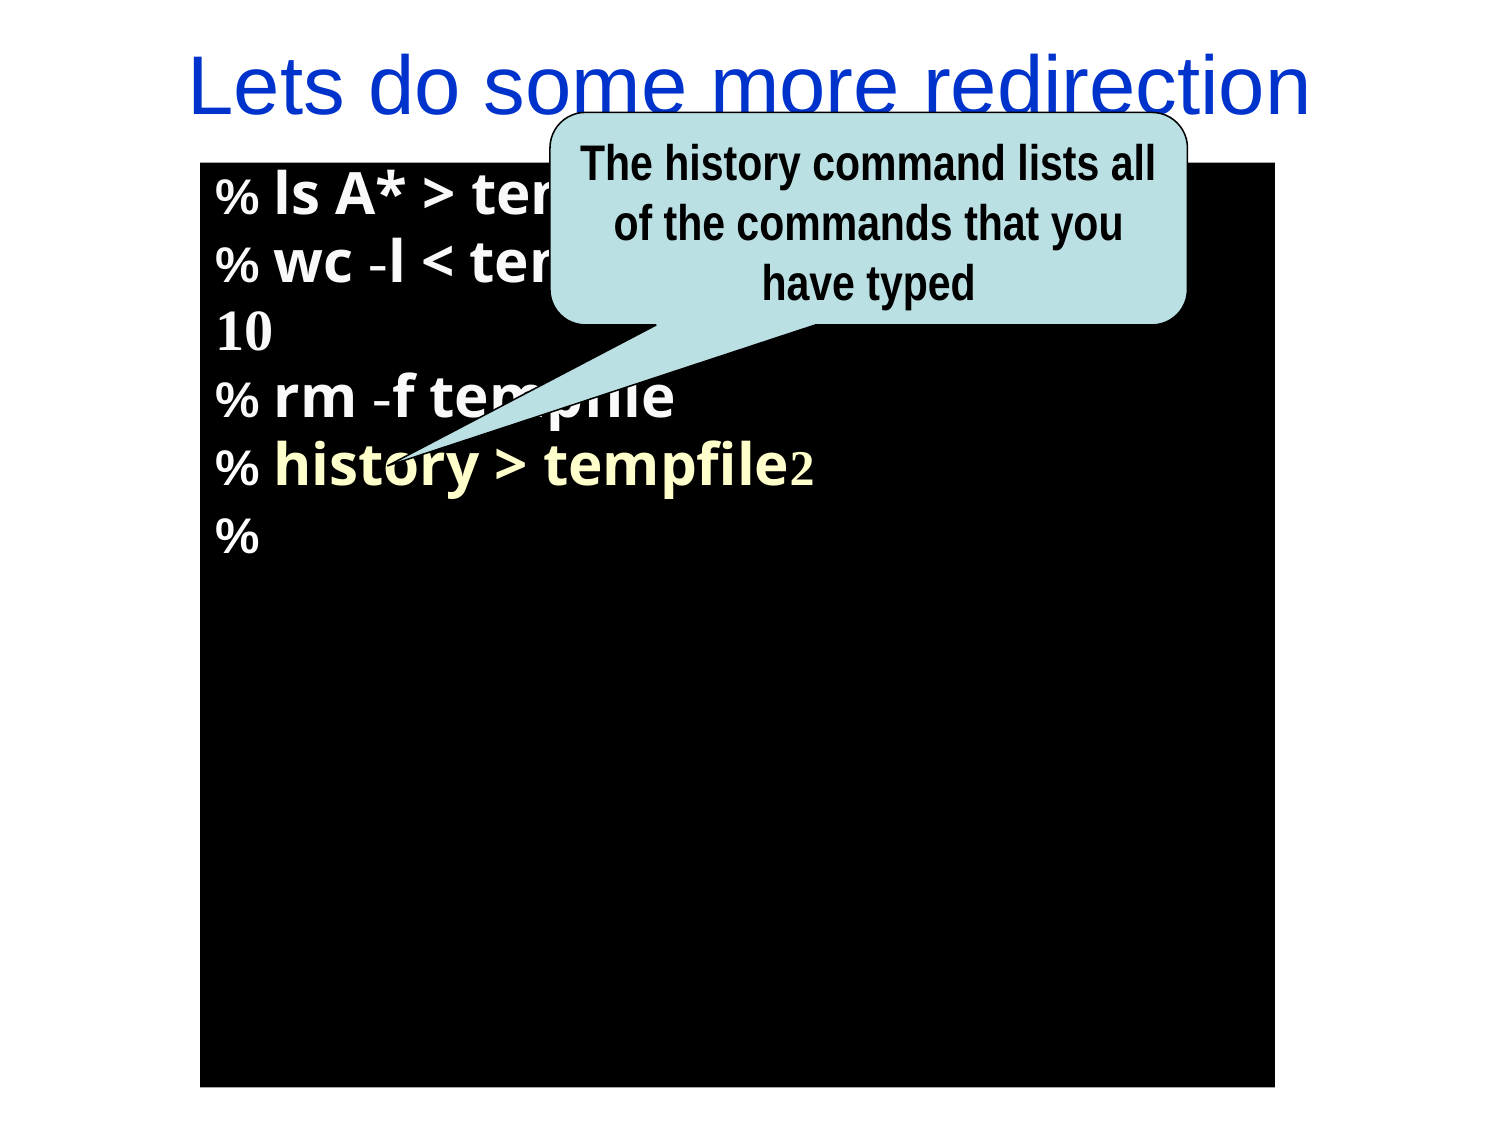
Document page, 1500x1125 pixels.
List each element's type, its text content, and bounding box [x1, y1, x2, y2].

list % ls A* > tempfile % wc -l < tempfile 10 % rm -f tempfile % history > tempfile2 % tail -5 tempfile2 > tempfile3 % cat tempfile3 ls A* > t w -l < r -f history > tempfile2 % head -4 tempfile3 > tempfile4 % [199, 162, 1276, 1088]
text_box The history command lists all of the commands that you have typed [387, 112, 1188, 467]
title Lets do some more redirection [0, 24, 1500, 138]
